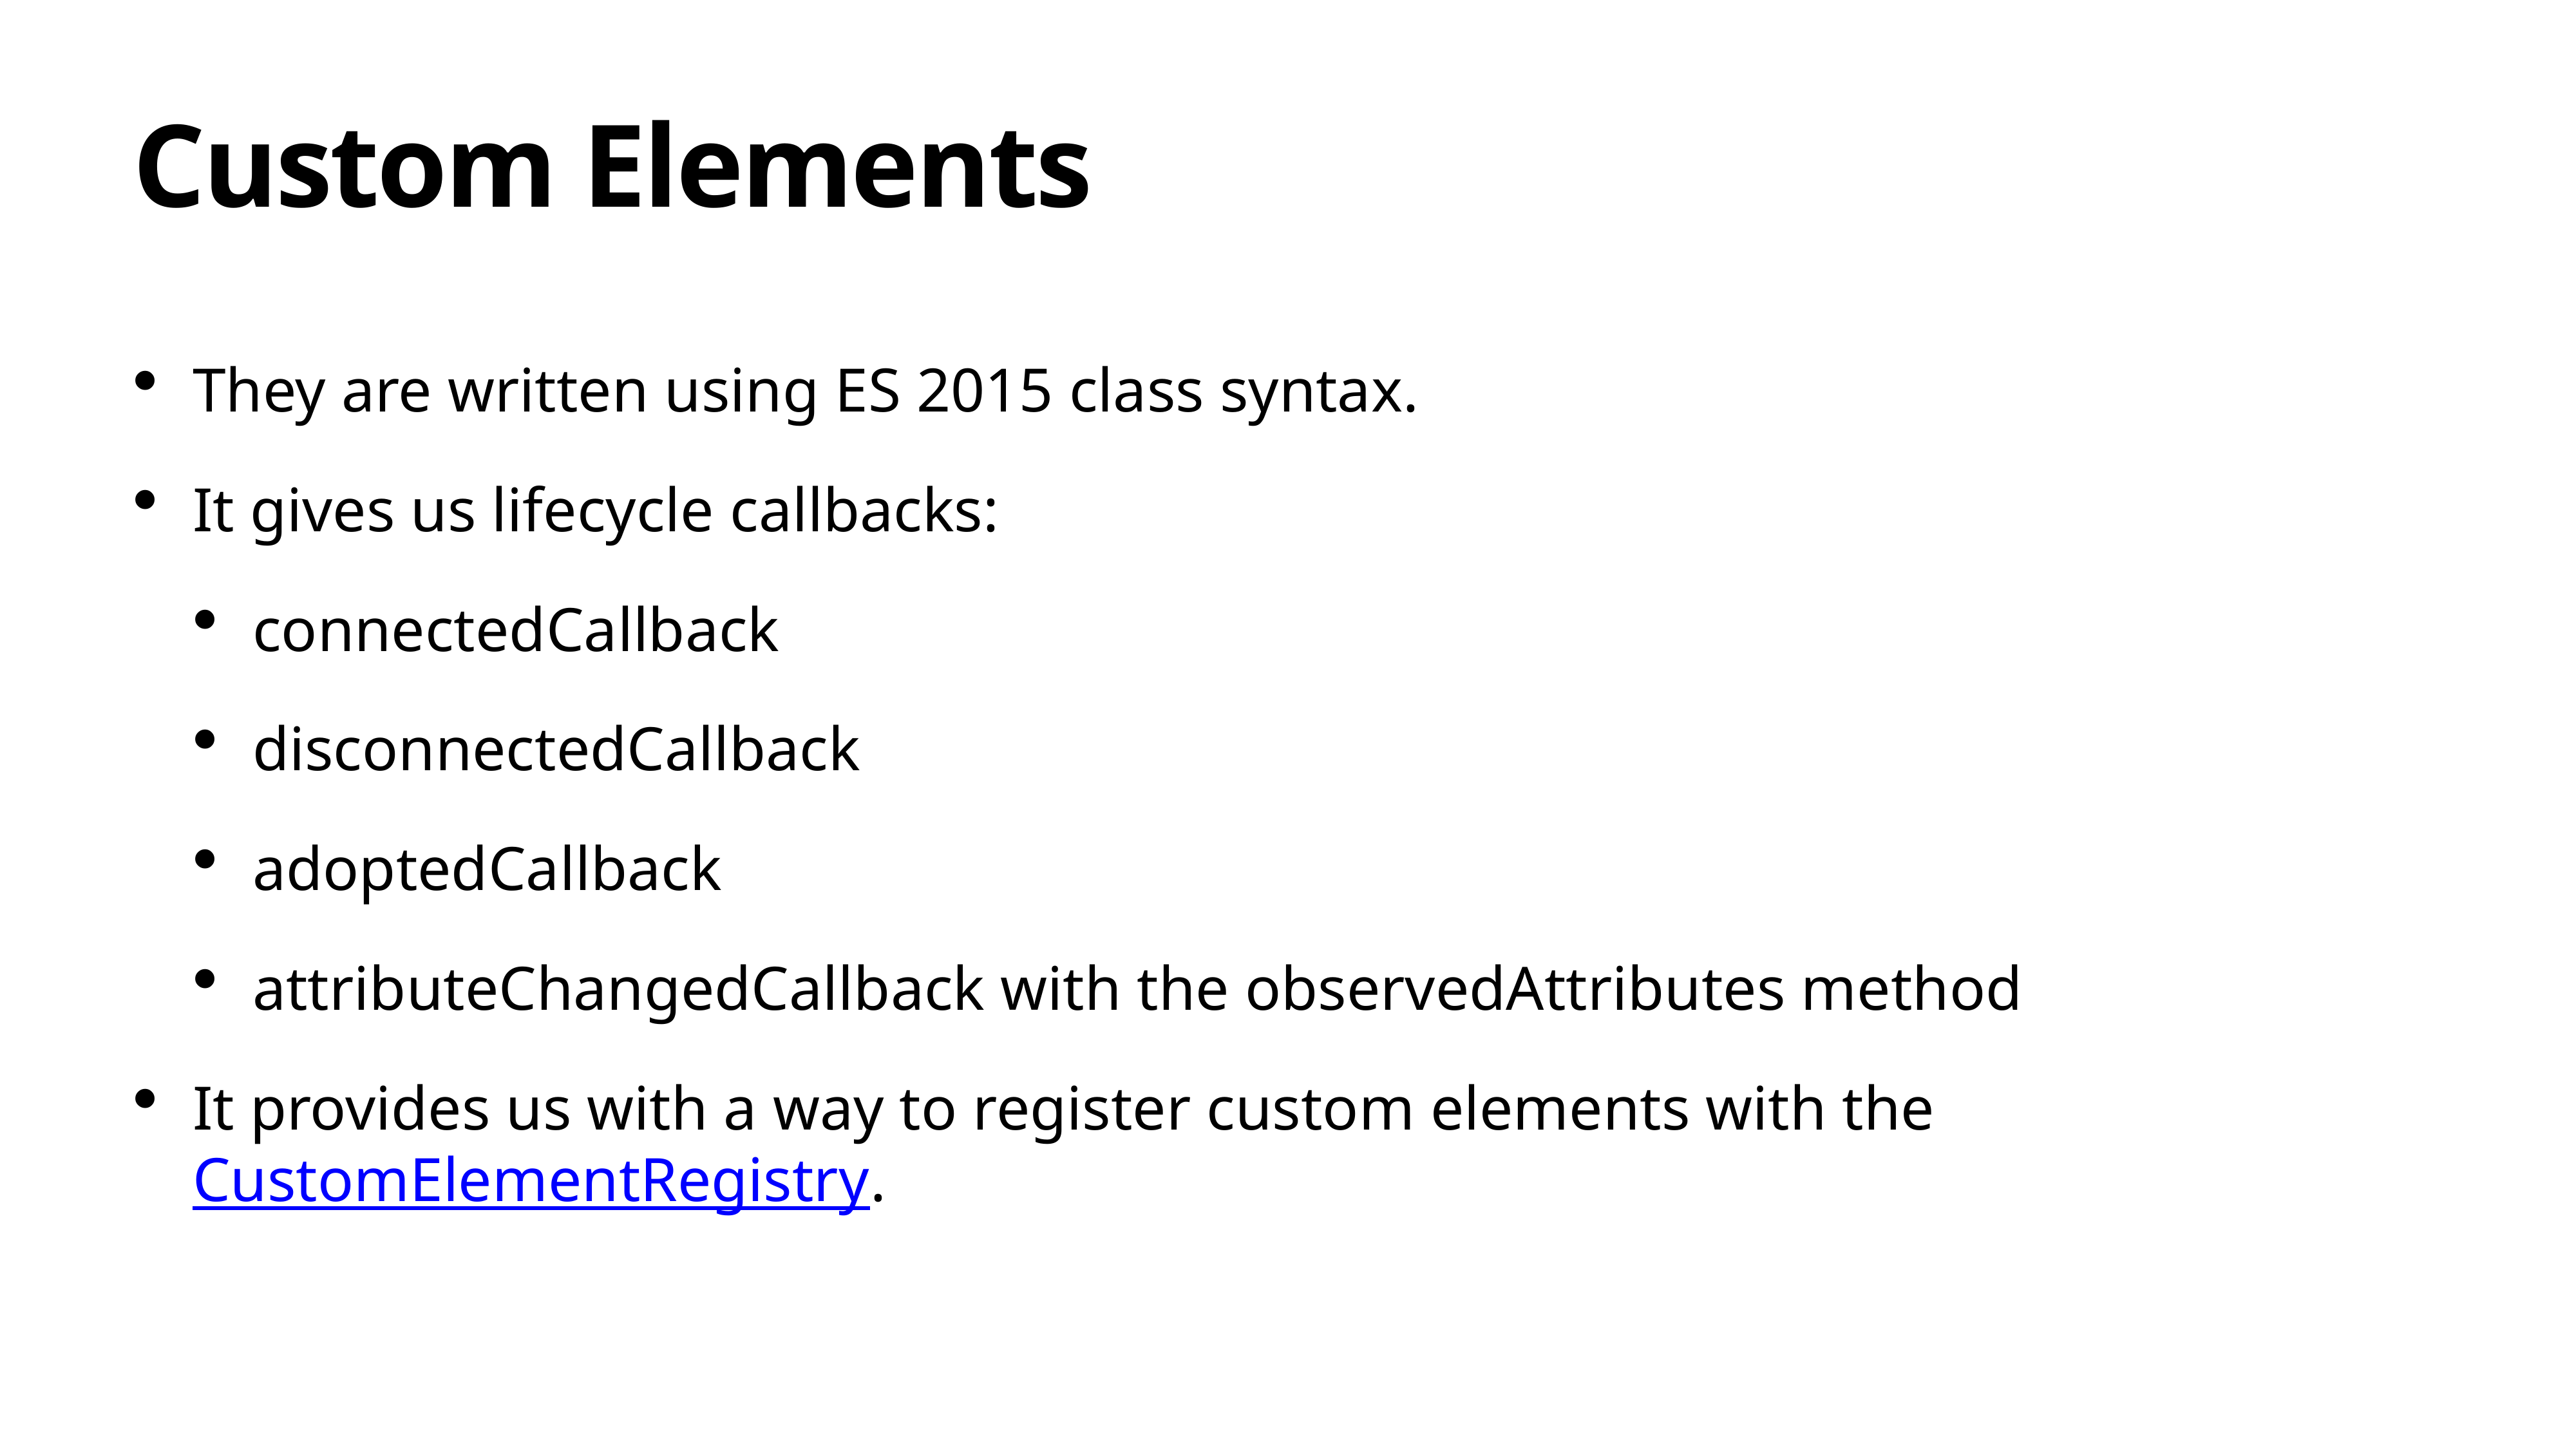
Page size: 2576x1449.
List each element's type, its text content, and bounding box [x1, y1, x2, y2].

title Custom Elements [127, 113, 2449, 266]
list They are written using ES 2015 class syntax. It gives us lifecycle callbacks: connectedCallback disconnectedCallback adoptedCallback attributeChangedCallback with the observedAttributes method It provides us with a way to register custom elements with the CustomElementRegistry. [127, 354, 2449, 1227]
